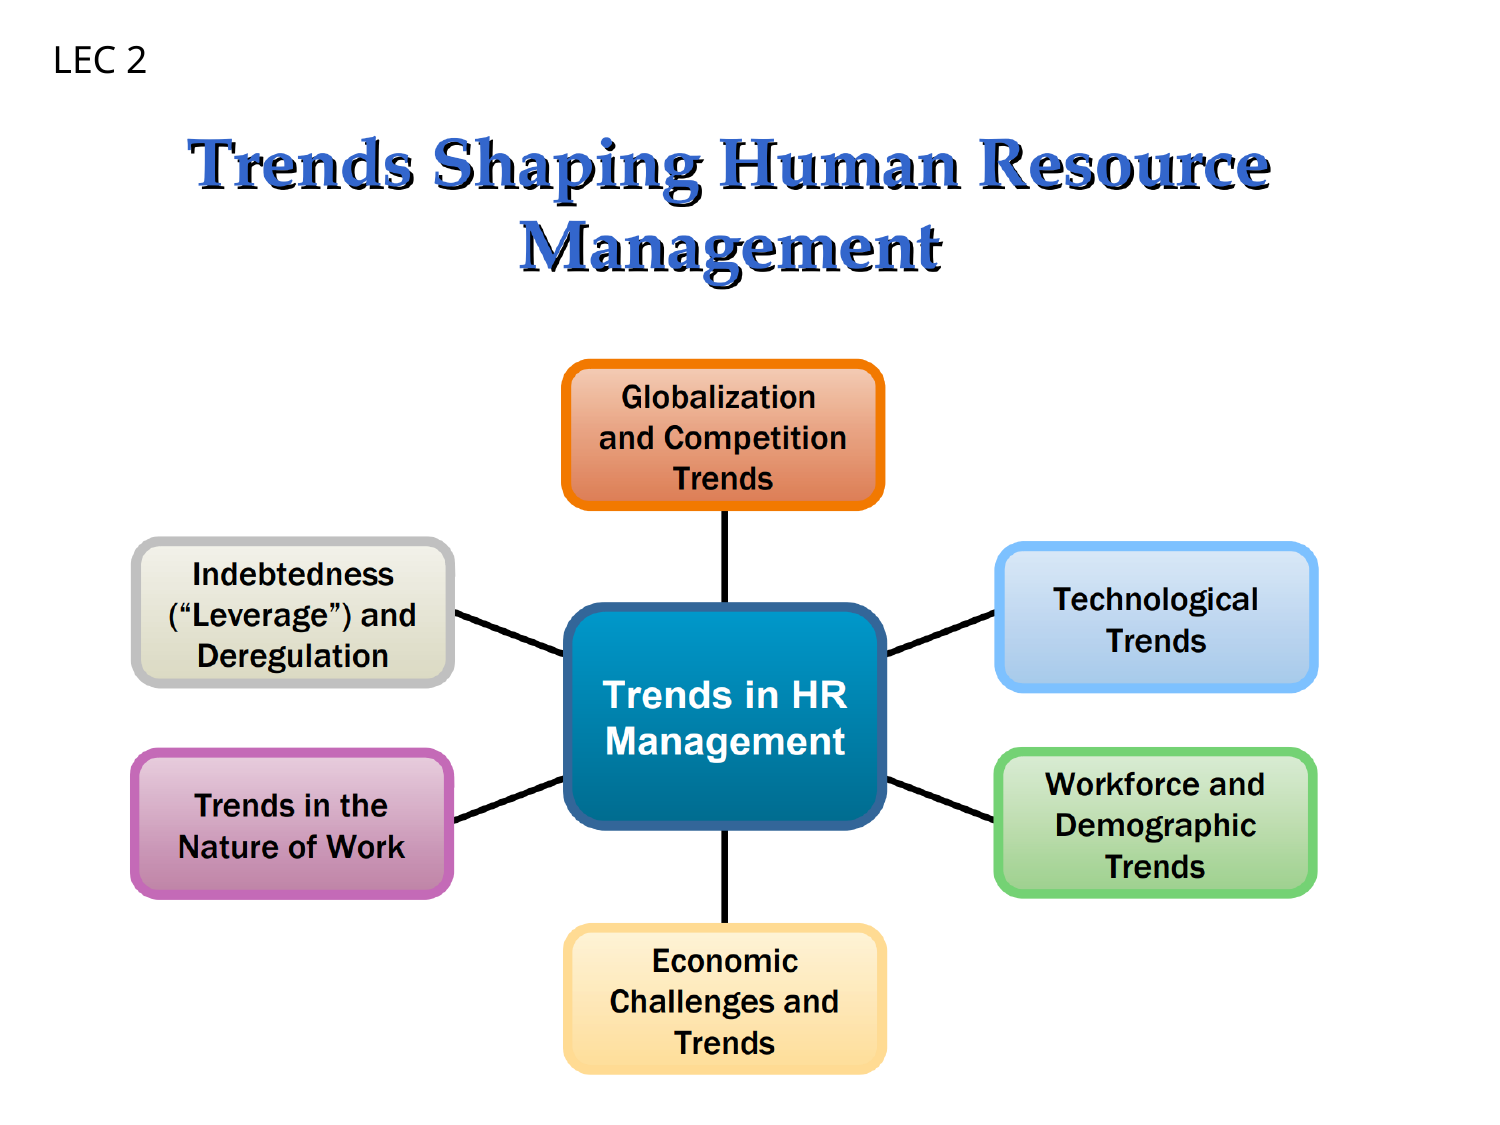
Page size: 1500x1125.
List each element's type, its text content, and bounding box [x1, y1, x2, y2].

text_box LEC 2 [37, 29, 163, 89]
picture [37, 112, 1463, 1101]
